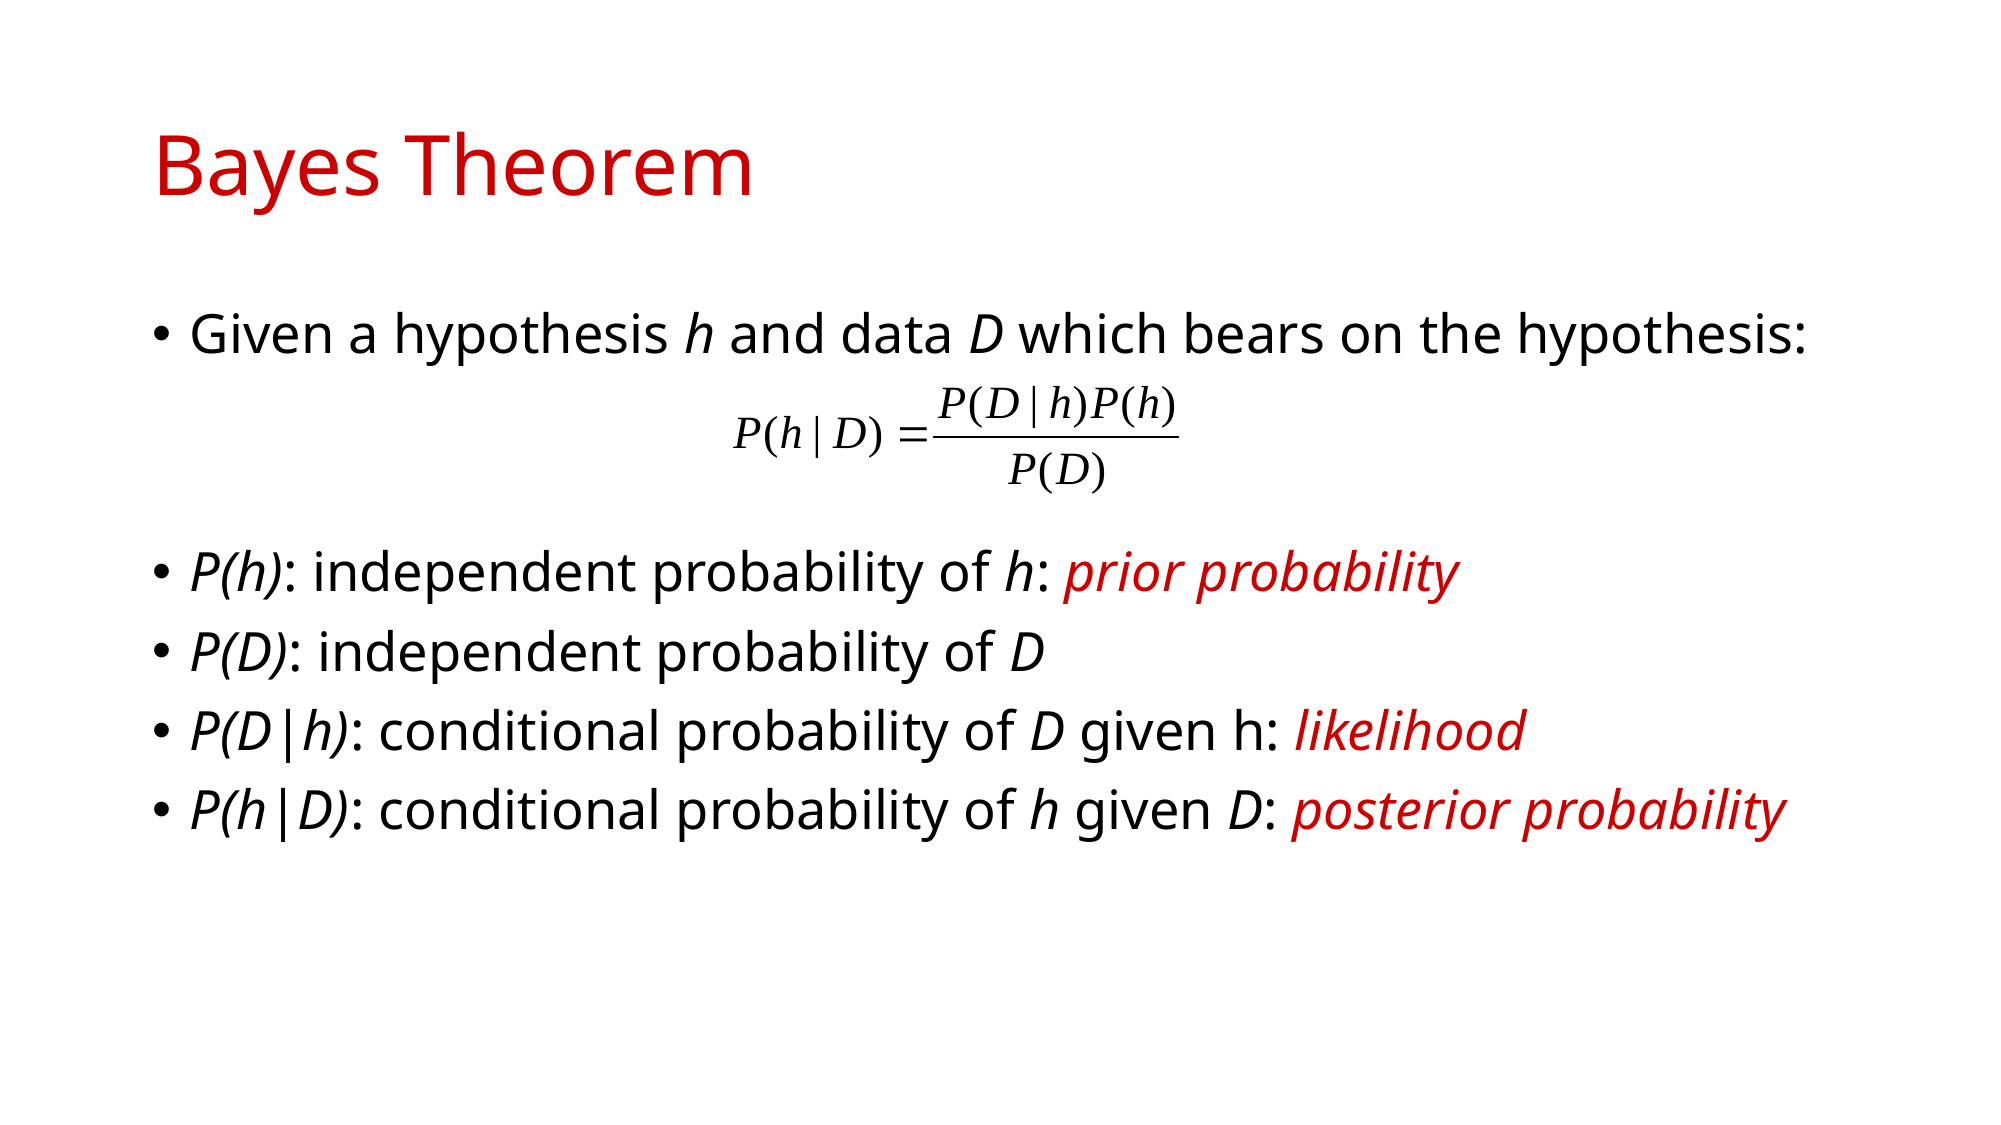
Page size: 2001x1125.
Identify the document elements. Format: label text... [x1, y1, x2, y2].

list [724, 374, 1188, 503]
list Given a hypothesis h and data D which bears on the hypothesis: P(h): independent probability of h: prior probability P(D): independent probability of D P(D|h): conditional probability of D given h: likelihood P(h|D): conditional probability of h given D: posterior probability [137, 299, 1863, 1014]
title Bayes Theorem [137, 59, 1863, 278]
